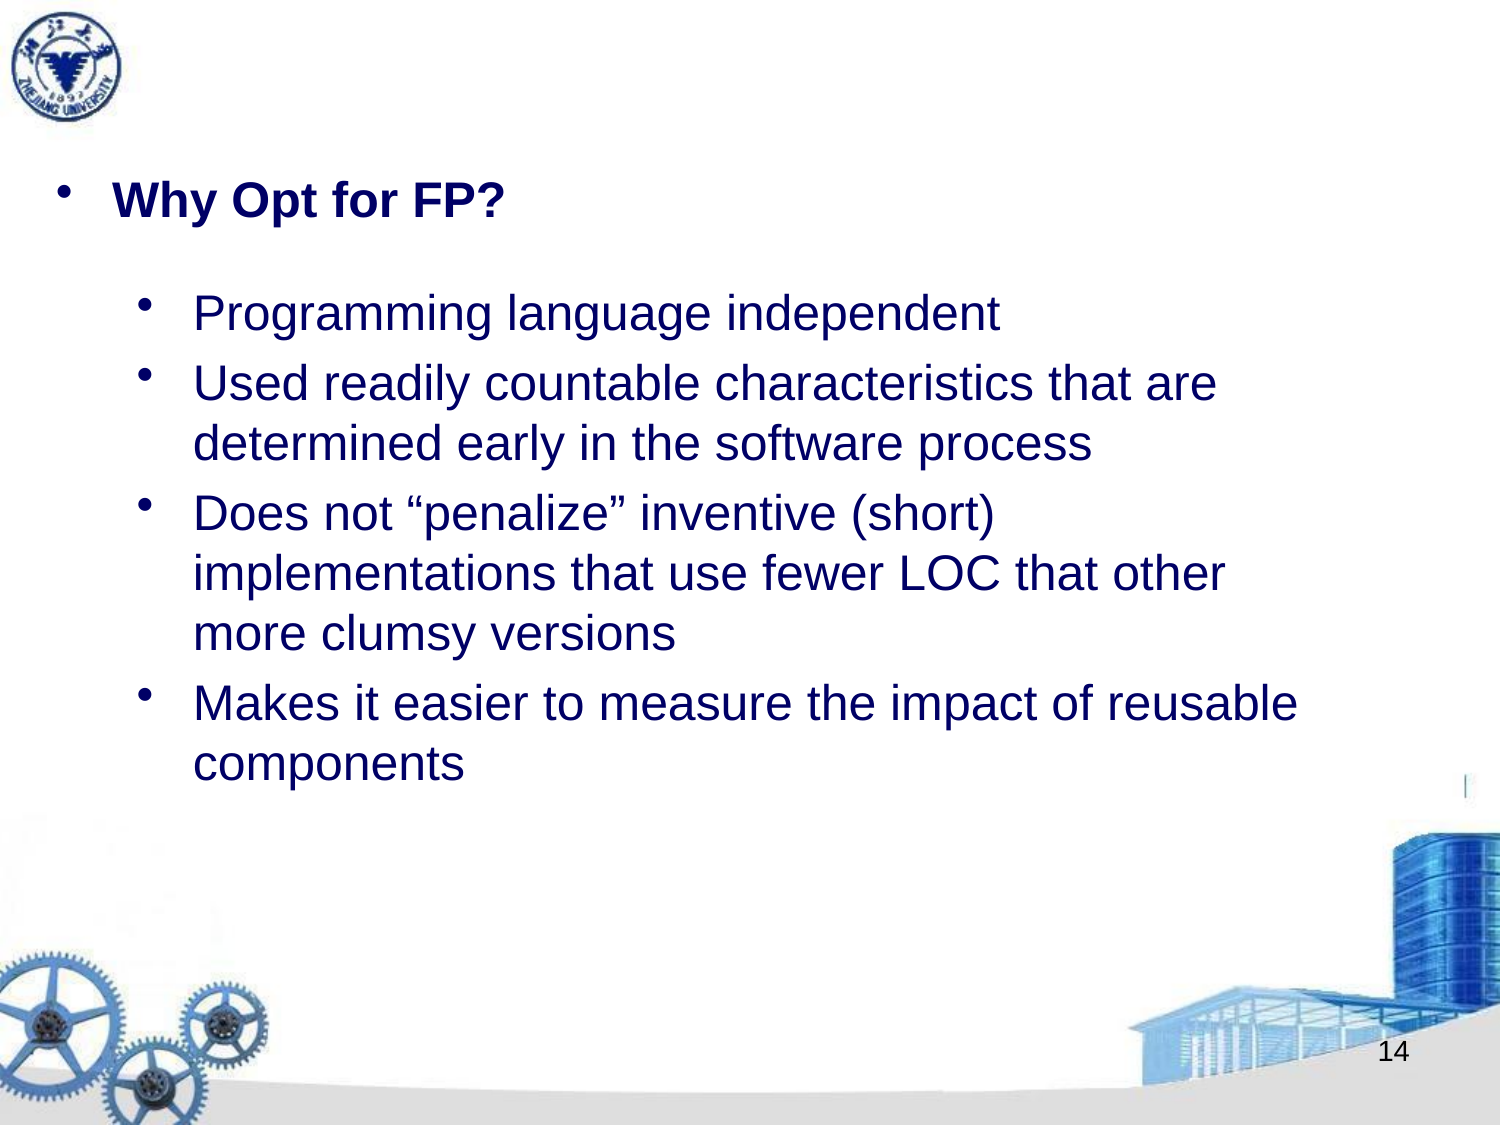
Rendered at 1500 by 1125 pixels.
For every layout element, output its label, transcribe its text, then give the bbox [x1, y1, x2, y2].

text_box Programming language independent Used readily countable characteristics that are determined early in the software process Does not “penalize” inventive (short) implementations that use fewer LOC that other more clumsy versions Makes it easier to measure the impact of reusable components [121, 303, 1365, 798]
picture [0, 0, 1500, 1125]
slide_number 14 [1115, 1024, 1426, 1103]
text_box Why Opt for FP? [41, 160, 1392, 303]
